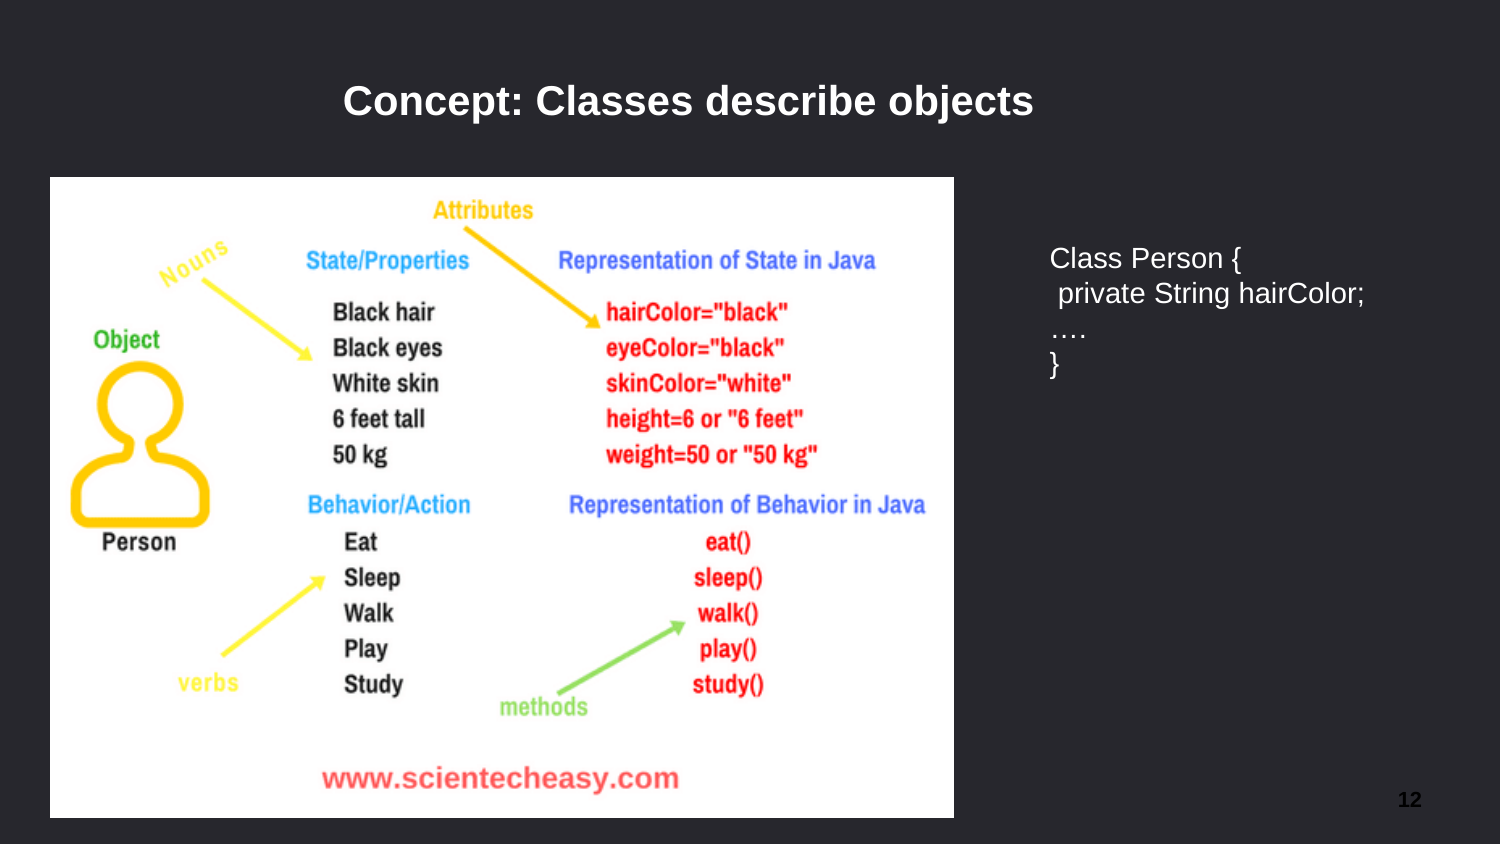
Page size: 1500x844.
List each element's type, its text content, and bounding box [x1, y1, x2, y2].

slide_number 12 [1320, 753, 1500, 844]
text_box Class Person { private String hairColor; …. } [1034, 232, 1381, 422]
text_box Concept: Classes describe objects [328, 46, 1266, 132]
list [50, 177, 954, 818]
